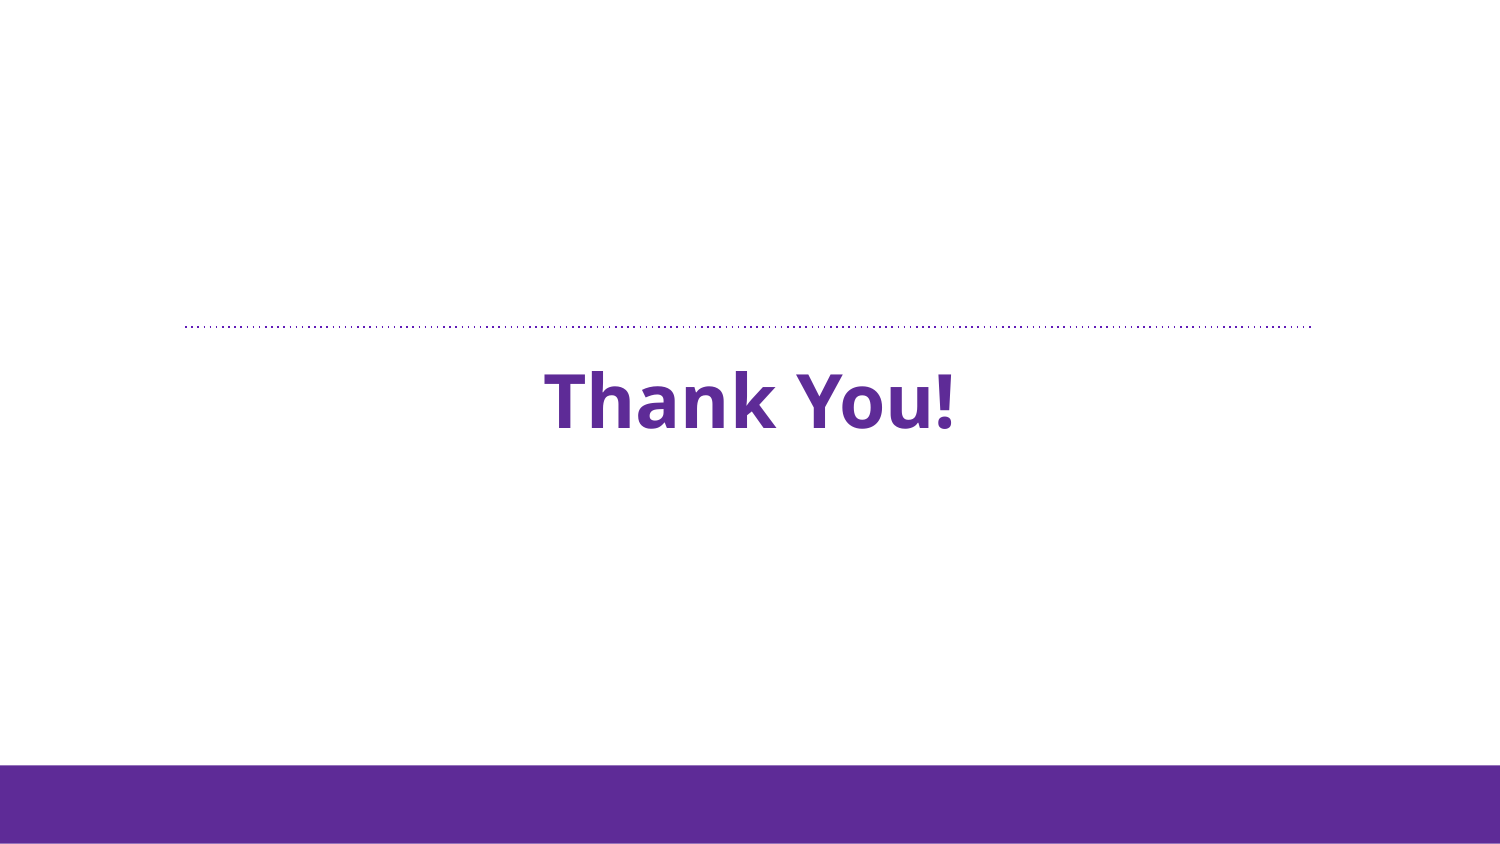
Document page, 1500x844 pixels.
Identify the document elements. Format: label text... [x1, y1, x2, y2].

title Thank You! [185, 226, 1315, 459]
